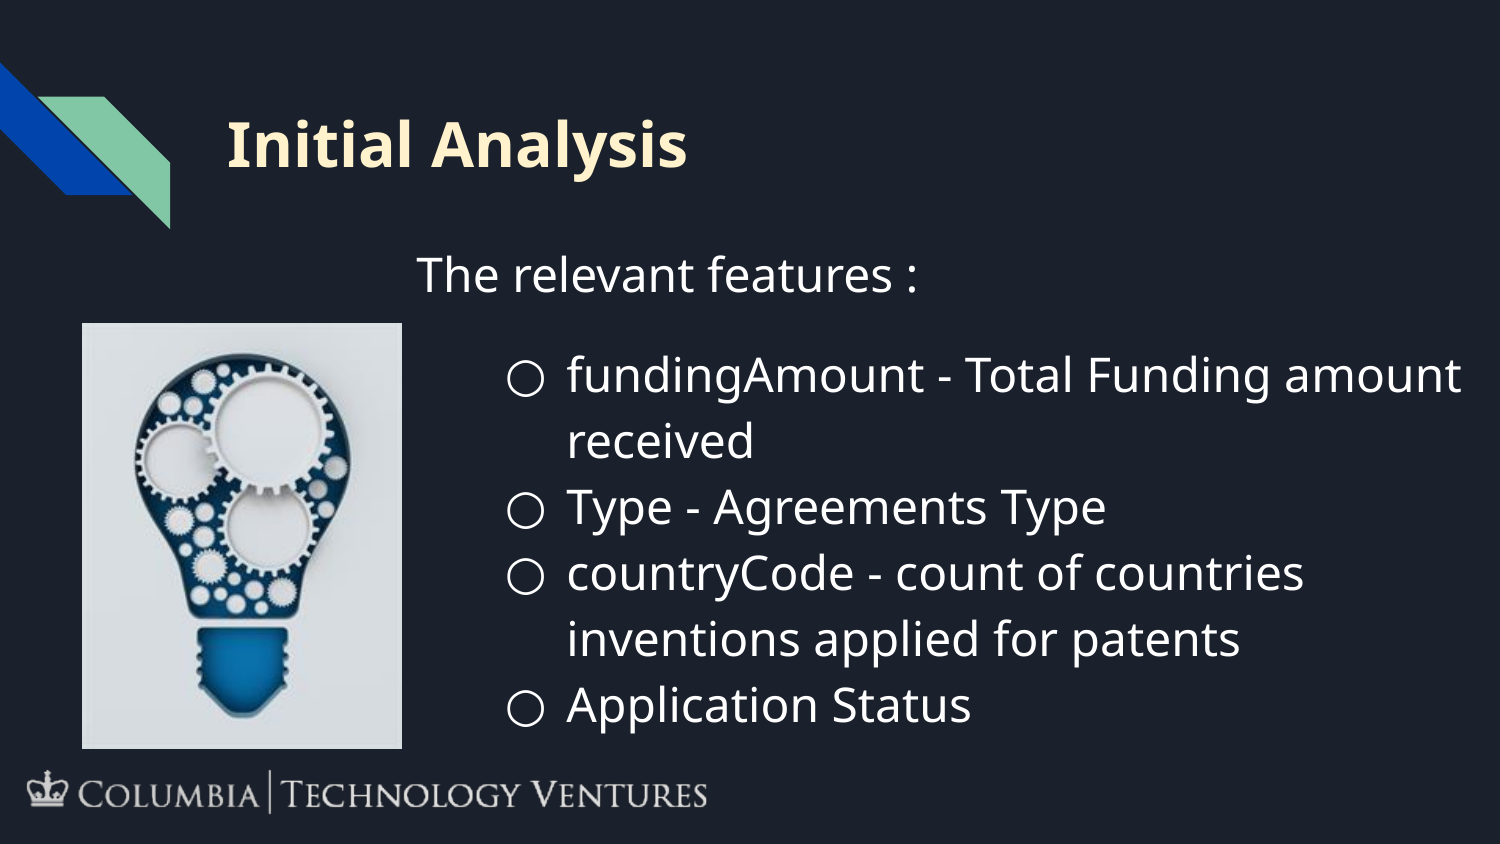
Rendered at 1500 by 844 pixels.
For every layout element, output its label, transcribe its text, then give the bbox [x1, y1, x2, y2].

picture [12, 322, 721, 844]
list The relevant features : fundingAmount - Total Funding amount received Type - Agreements Type countryCode - count of countries inventions applied for patents Application Status [401, 221, 1500, 699]
title Initial Analysis [212, 90, 1368, 241]
